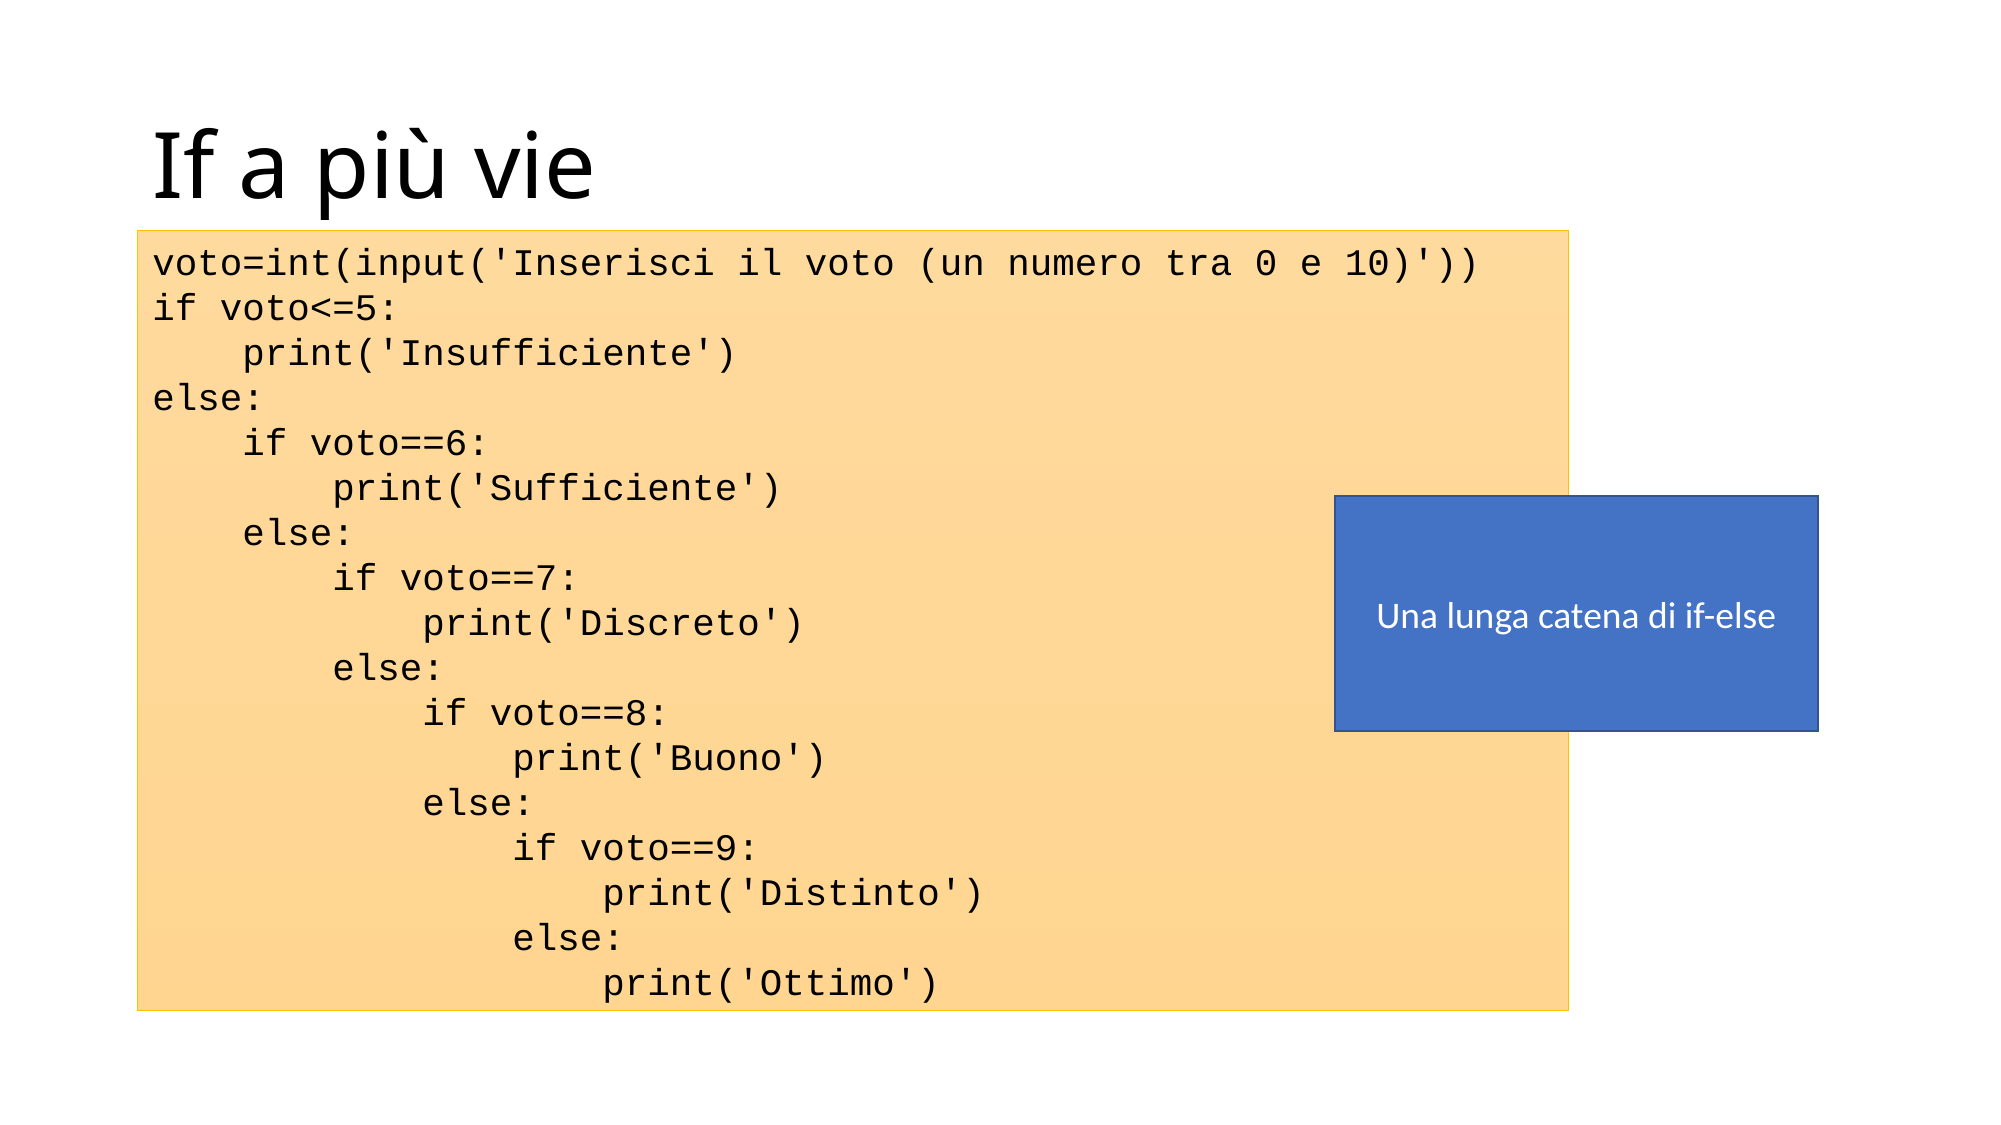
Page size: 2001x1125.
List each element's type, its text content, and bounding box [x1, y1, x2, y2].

title If a più vie [137, 59, 1863, 278]
text_box Una lunga catena di if-else [1334, 495, 1819, 732]
list voto=int(input('Inserisci il voto (un numero tra 0 e 10)')) if voto<=5: print('Insufficiente') else: if voto==6: print('Sufficiente') else: if voto==7: print('Discreto') else: if voto==8: print('Buono') else: if voto==9: print('Distinto') else: print('Ottimo') [137, 230, 1569, 1011]
